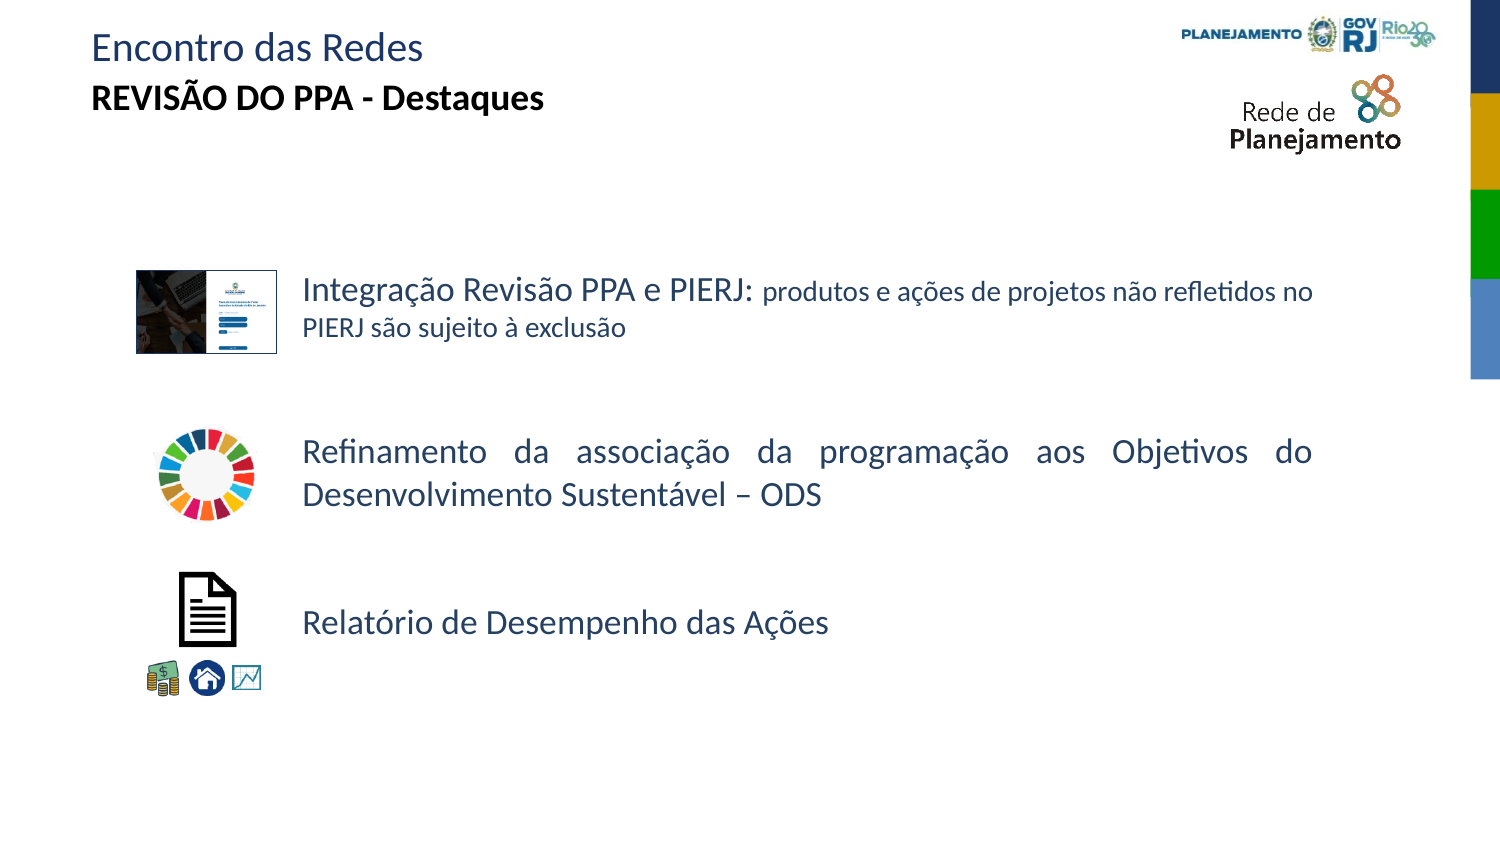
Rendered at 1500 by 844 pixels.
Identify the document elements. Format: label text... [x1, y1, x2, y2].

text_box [1470, 0, 1500, 380]
picture [135, 270, 278, 354]
text_box Integração Revisão PPA e PIERJ: produtos e ações de projetos não refletidos no PIERJ são sujeito à exclusão Refinamento da associação da programação aos Objetivos do Desenvolvimento Sustentável – ODS Relatório de Desempenho das Ações [287, 258, 1329, 737]
picture [111, 421, 302, 529]
text_box REVISÃO DO PPA - Destaques [76, 65, 1201, 126]
picture [1169, 0, 1460, 186]
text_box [144, 564, 261, 697]
text_box Encontro das Redes [76, 12, 1163, 65]
